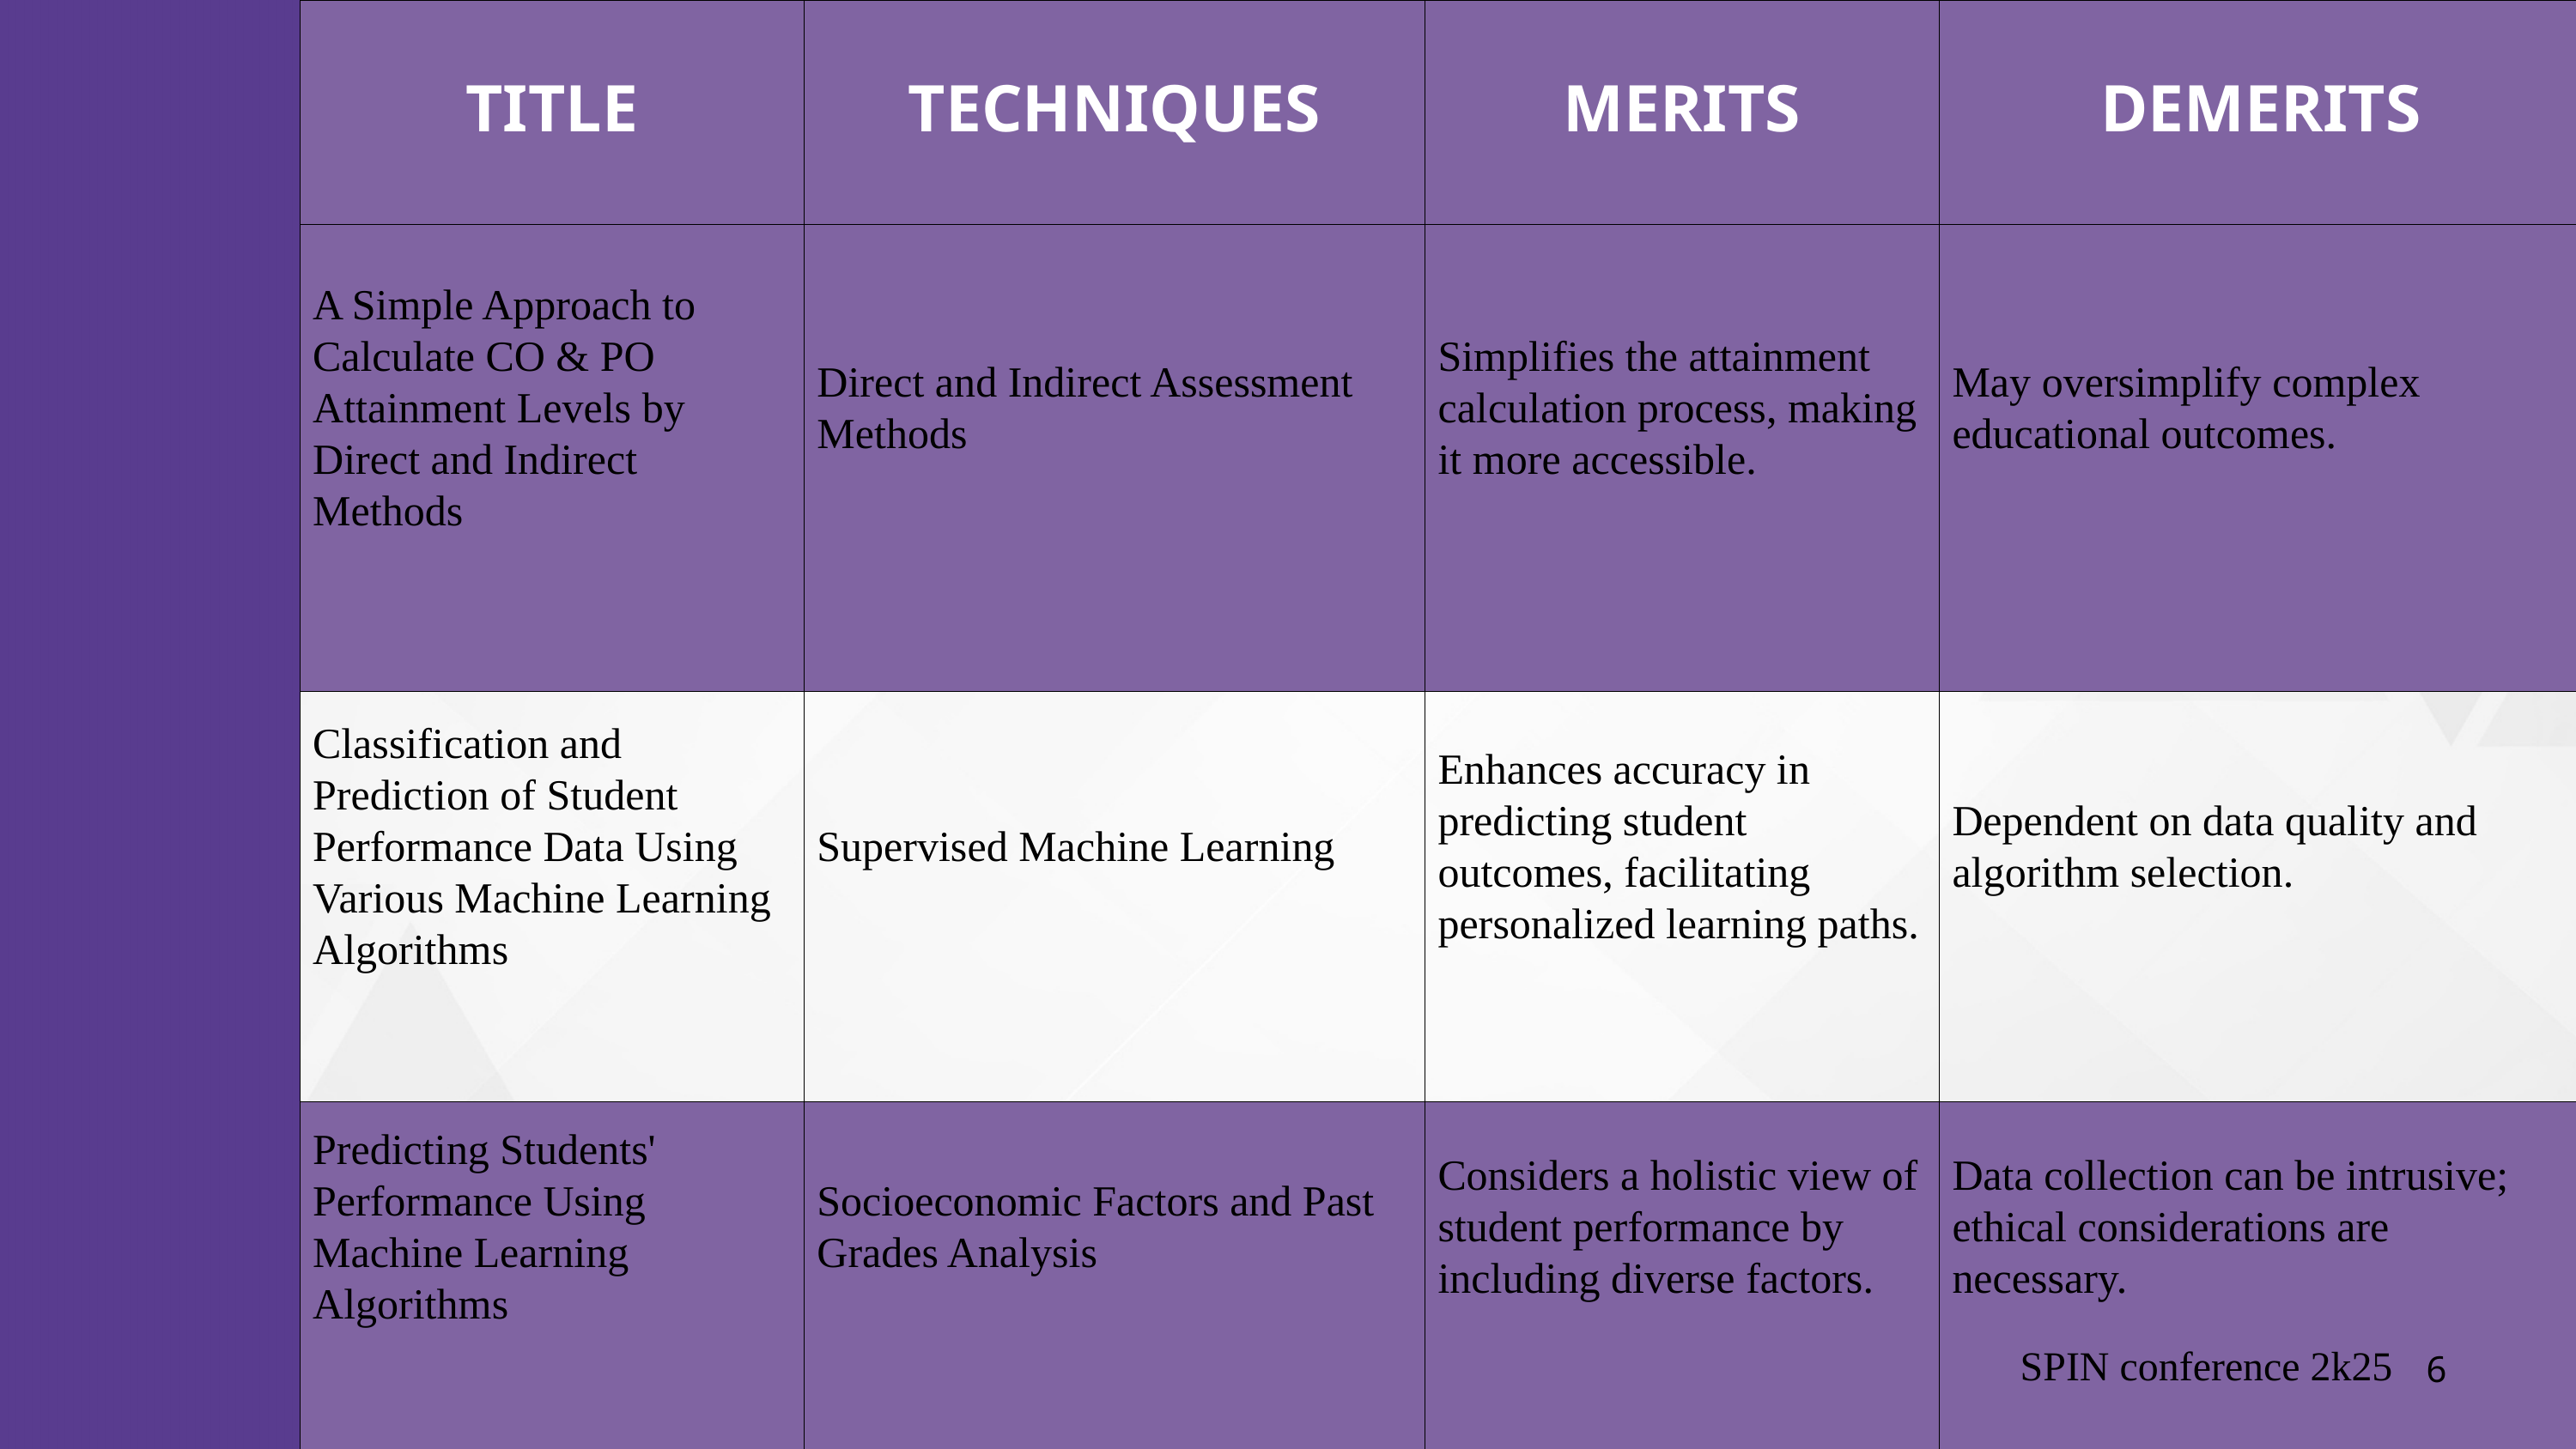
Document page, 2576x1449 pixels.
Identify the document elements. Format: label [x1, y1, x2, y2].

text_box [3, 1, 2576, 1449]
